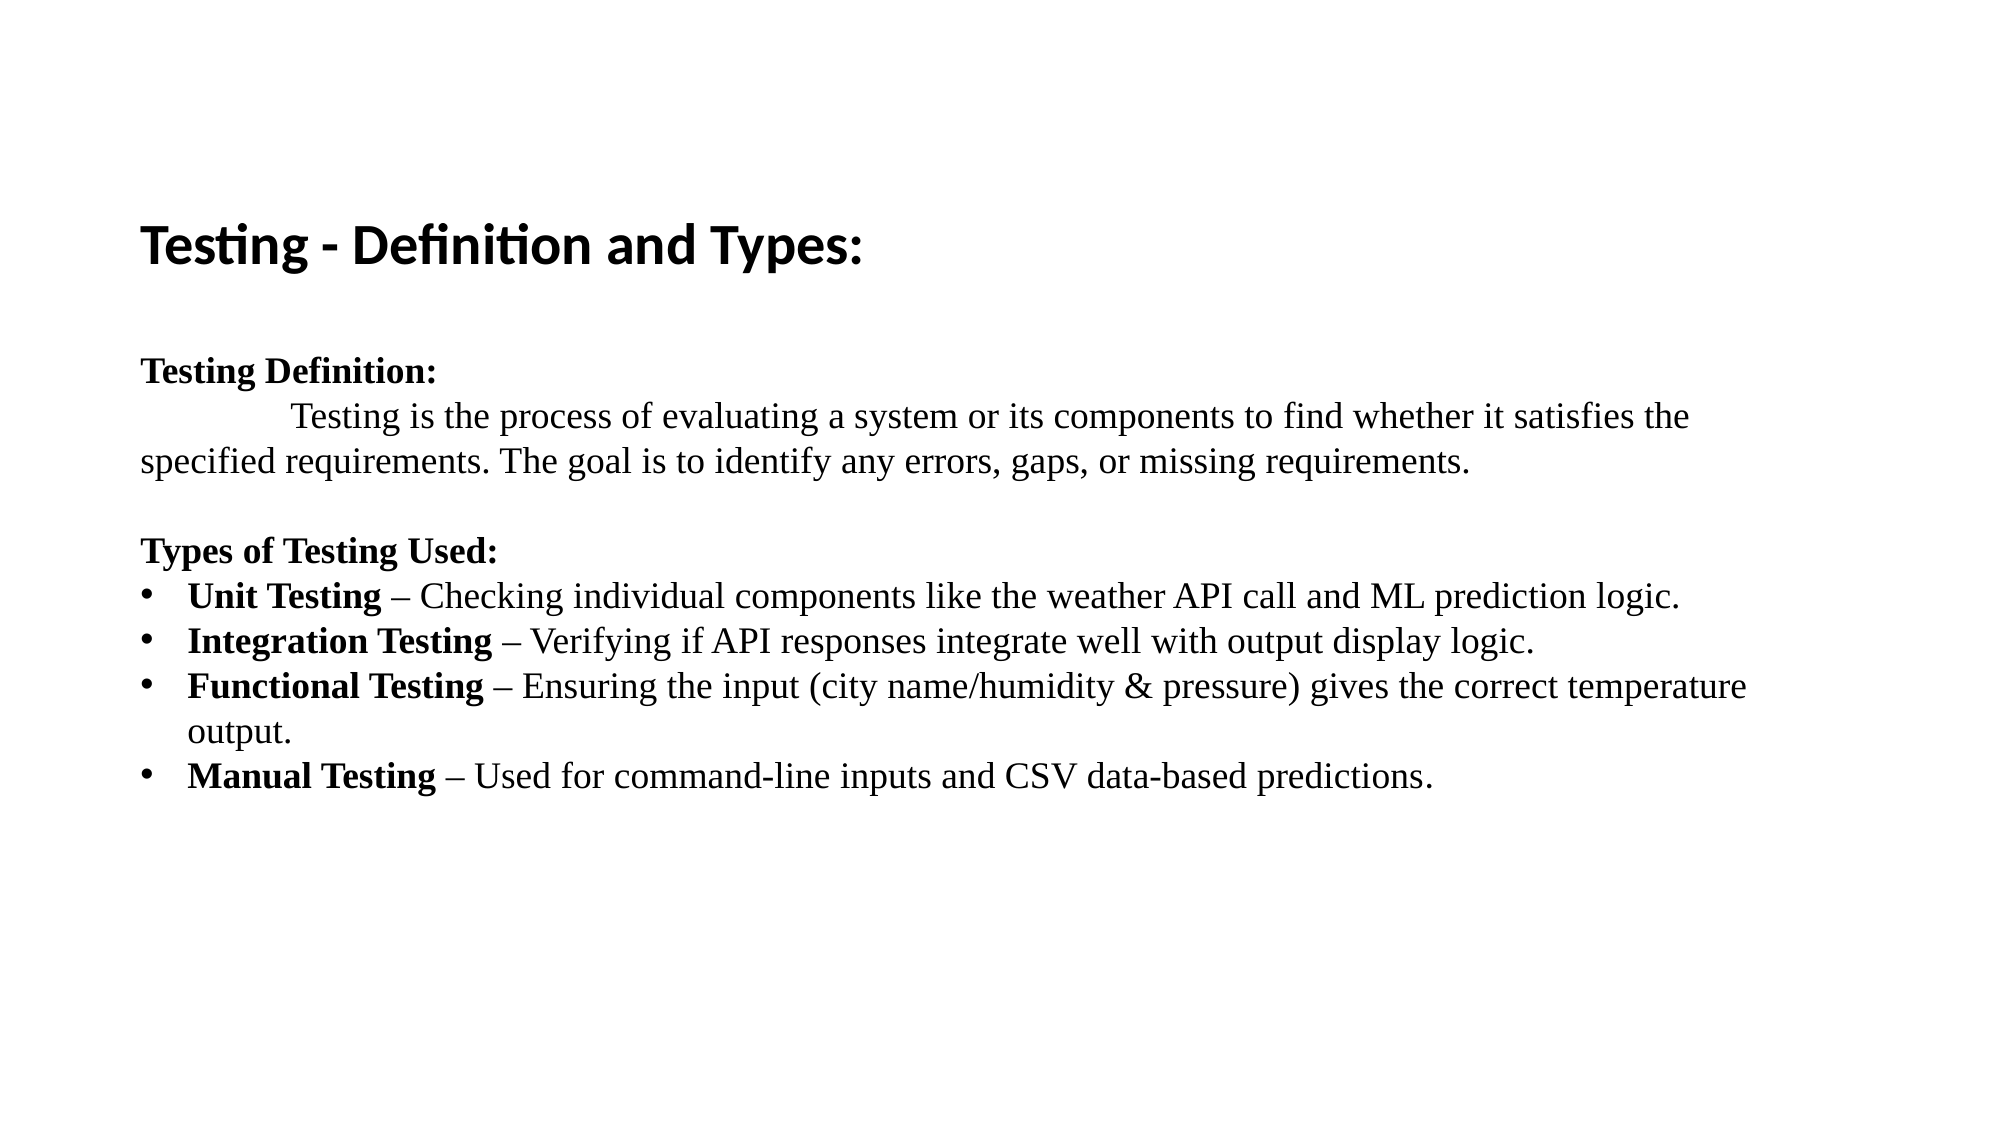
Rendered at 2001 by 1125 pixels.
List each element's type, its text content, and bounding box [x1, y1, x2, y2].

text_box Testing - Definition and Types: Testing Definition: Testing is the process of evaluating a system or its components to find whether it satisfies the specified requirements. The goal is to identify any errors, gaps, or missing requirements. Types of Testing Used: Unit Testing – Checking individual components like the weather API call and ML prediction logic. Integration Testing – Verifying if API responses integrate well with output display logic. Functional Testing – Ensuring the input (city name/humidity & pressure) gives the correct temperature output. Manual Testing – Used for command-line inputs and CSV data-based predictions. [125, 198, 1847, 804]
